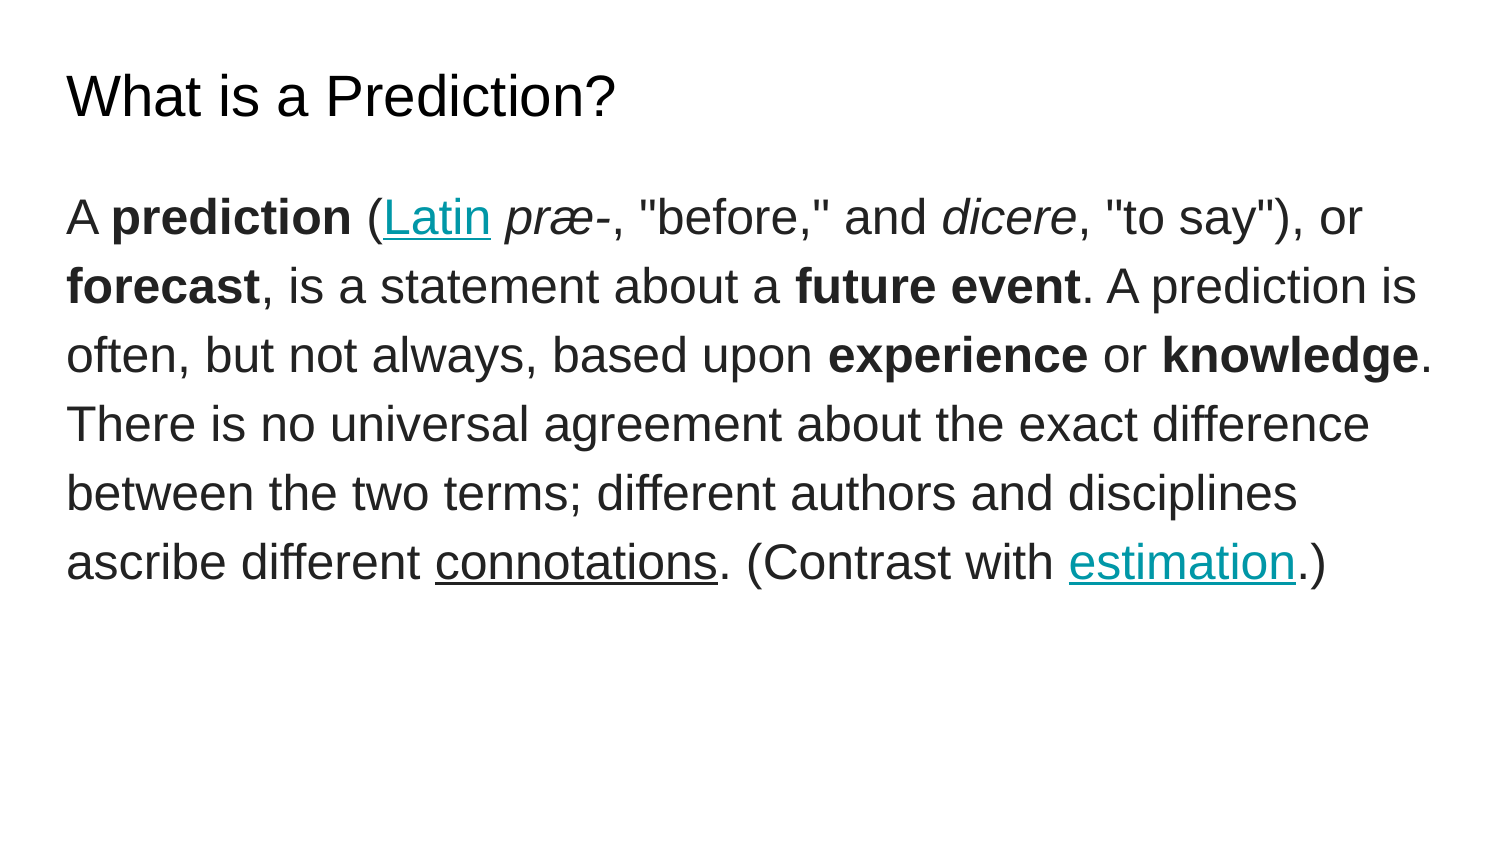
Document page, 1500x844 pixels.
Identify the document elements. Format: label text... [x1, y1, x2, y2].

title What is a Prediction? [51, 43, 1449, 138]
list A prediction (Latin præ-, "before," and dicere, "to say"), or forecast, is a statement about a future event. A prediction is often, but not always, based upon experience or knowledge. There is no universal agreement about the exact difference between the two terms; different authors and disciplines ascribe different connotations. (Contrast with estimation.) [51, 160, 1449, 810]
